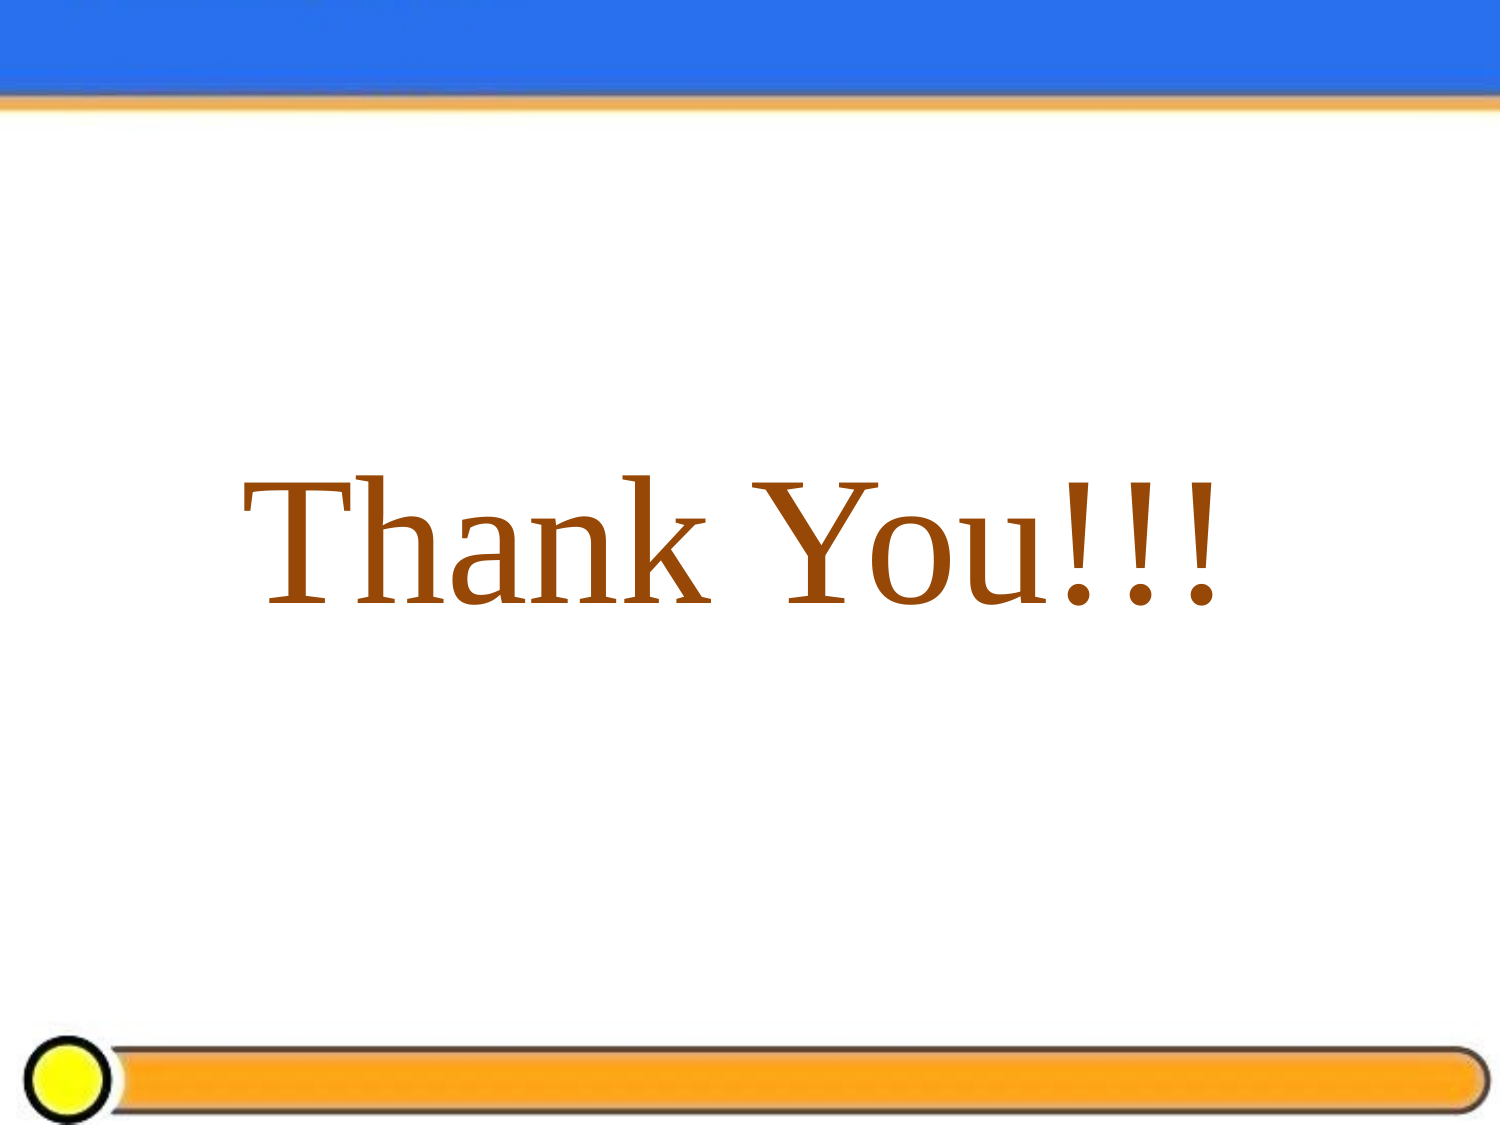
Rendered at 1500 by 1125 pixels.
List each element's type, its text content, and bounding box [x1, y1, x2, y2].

list Thank You!!! [62, 412, 1413, 650]
picture [0, 0, 1500, 1125]
text_box [0, 1043, 194, 1125]
